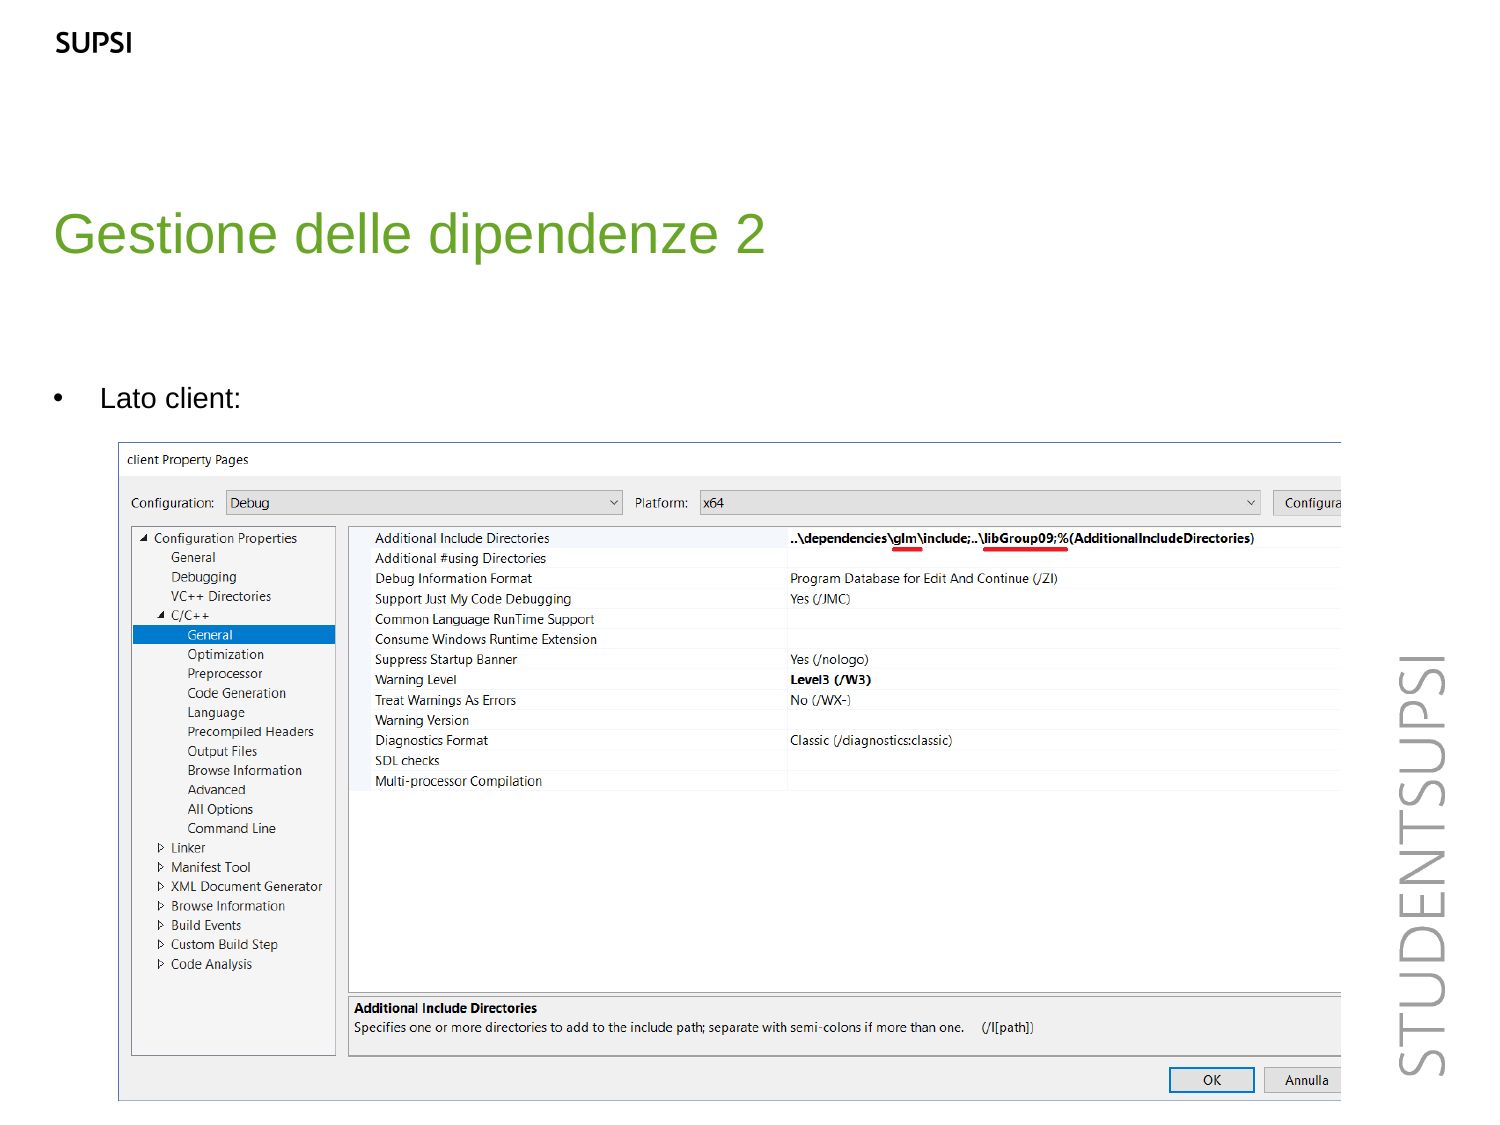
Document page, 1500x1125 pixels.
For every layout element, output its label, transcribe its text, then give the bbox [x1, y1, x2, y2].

picture [5, 441, 1341, 1102]
list Lato client: [53, 379, 680, 440]
list Gestione delle dipendenze 2 [53, 197, 1341, 350]
picture [56, 30, 134, 53]
picture [1399, 657, 1445, 1076]
